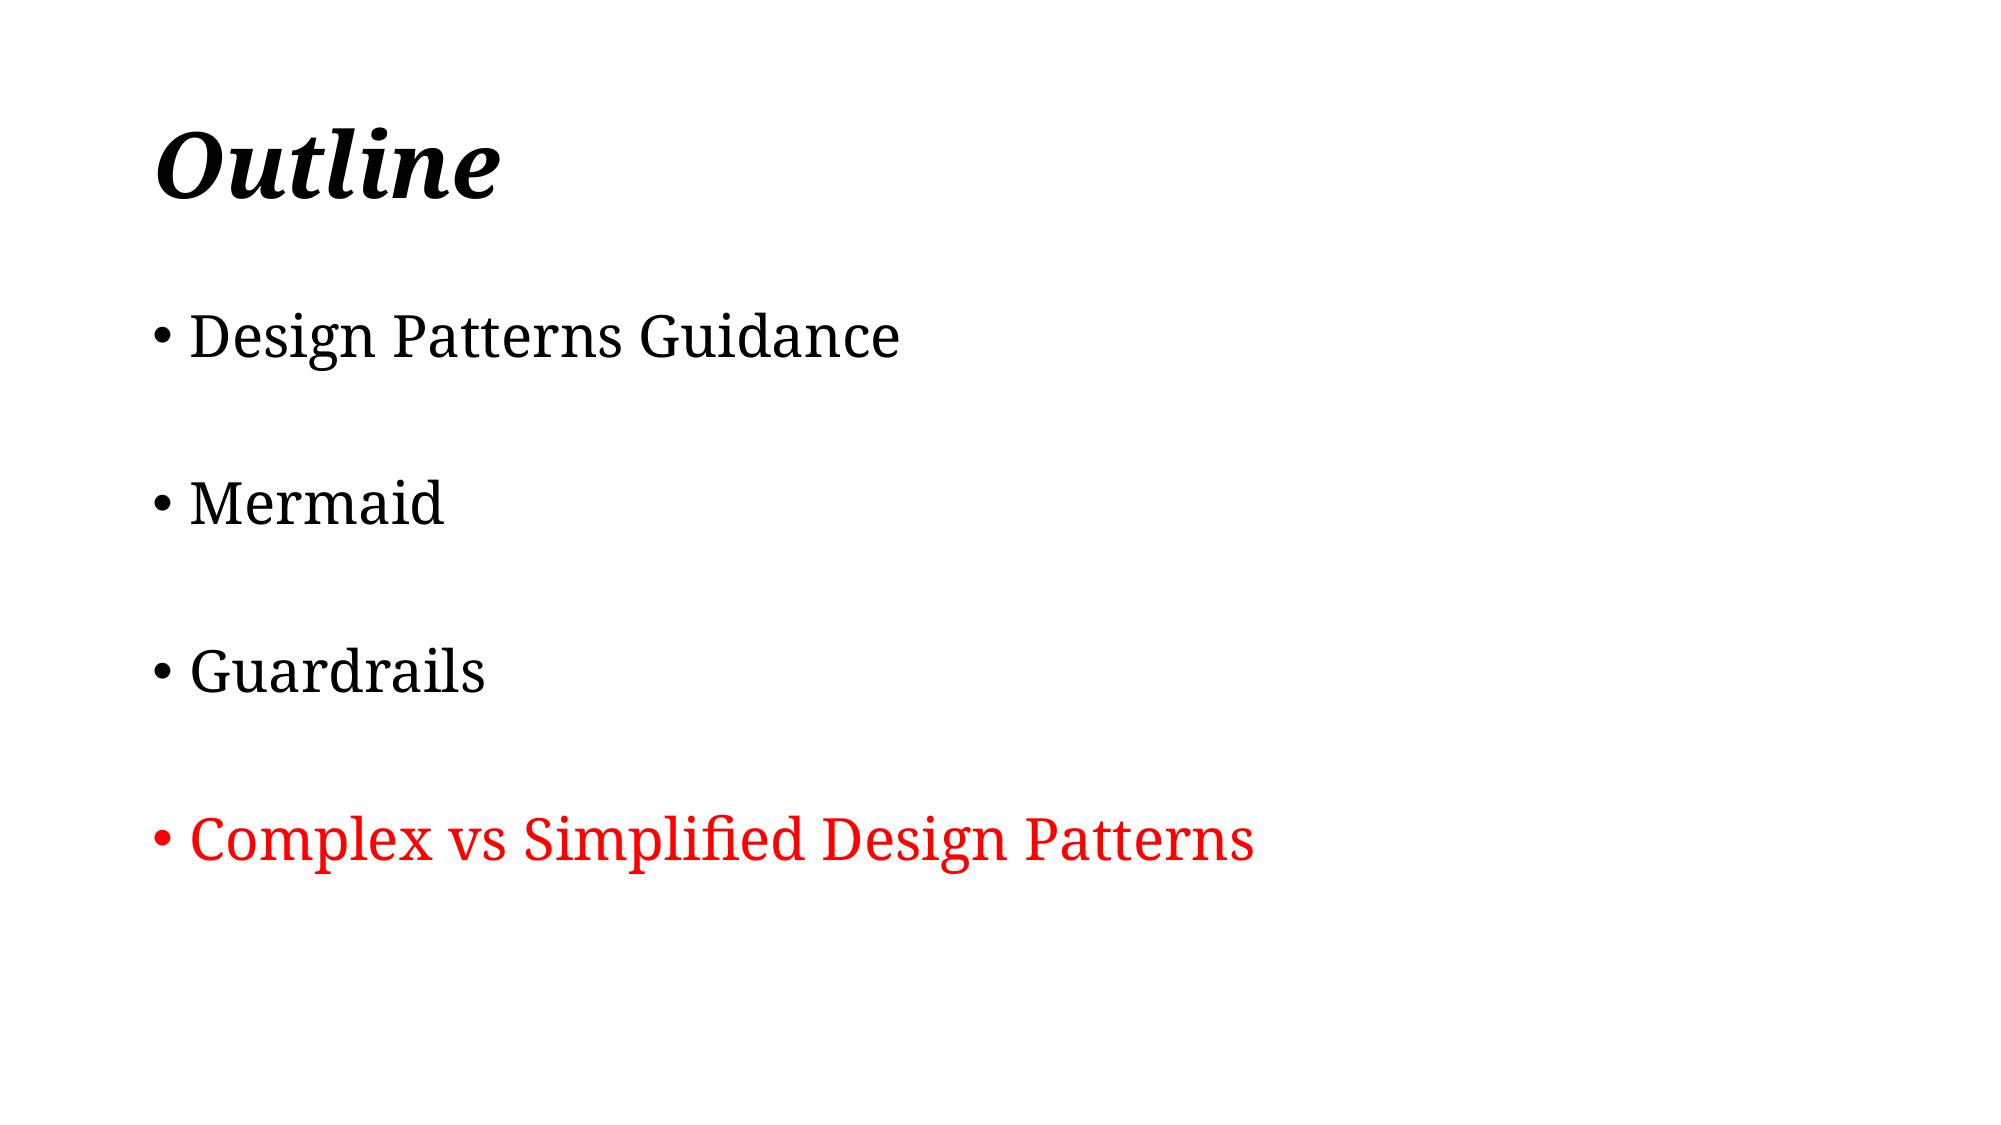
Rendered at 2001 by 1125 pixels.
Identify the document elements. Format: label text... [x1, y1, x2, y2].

list Design Patterns Guidance Mermaid Guardrails Complex vs Simplified Design Patterns [137, 299, 1863, 1014]
title Outline [137, 59, 1863, 278]
